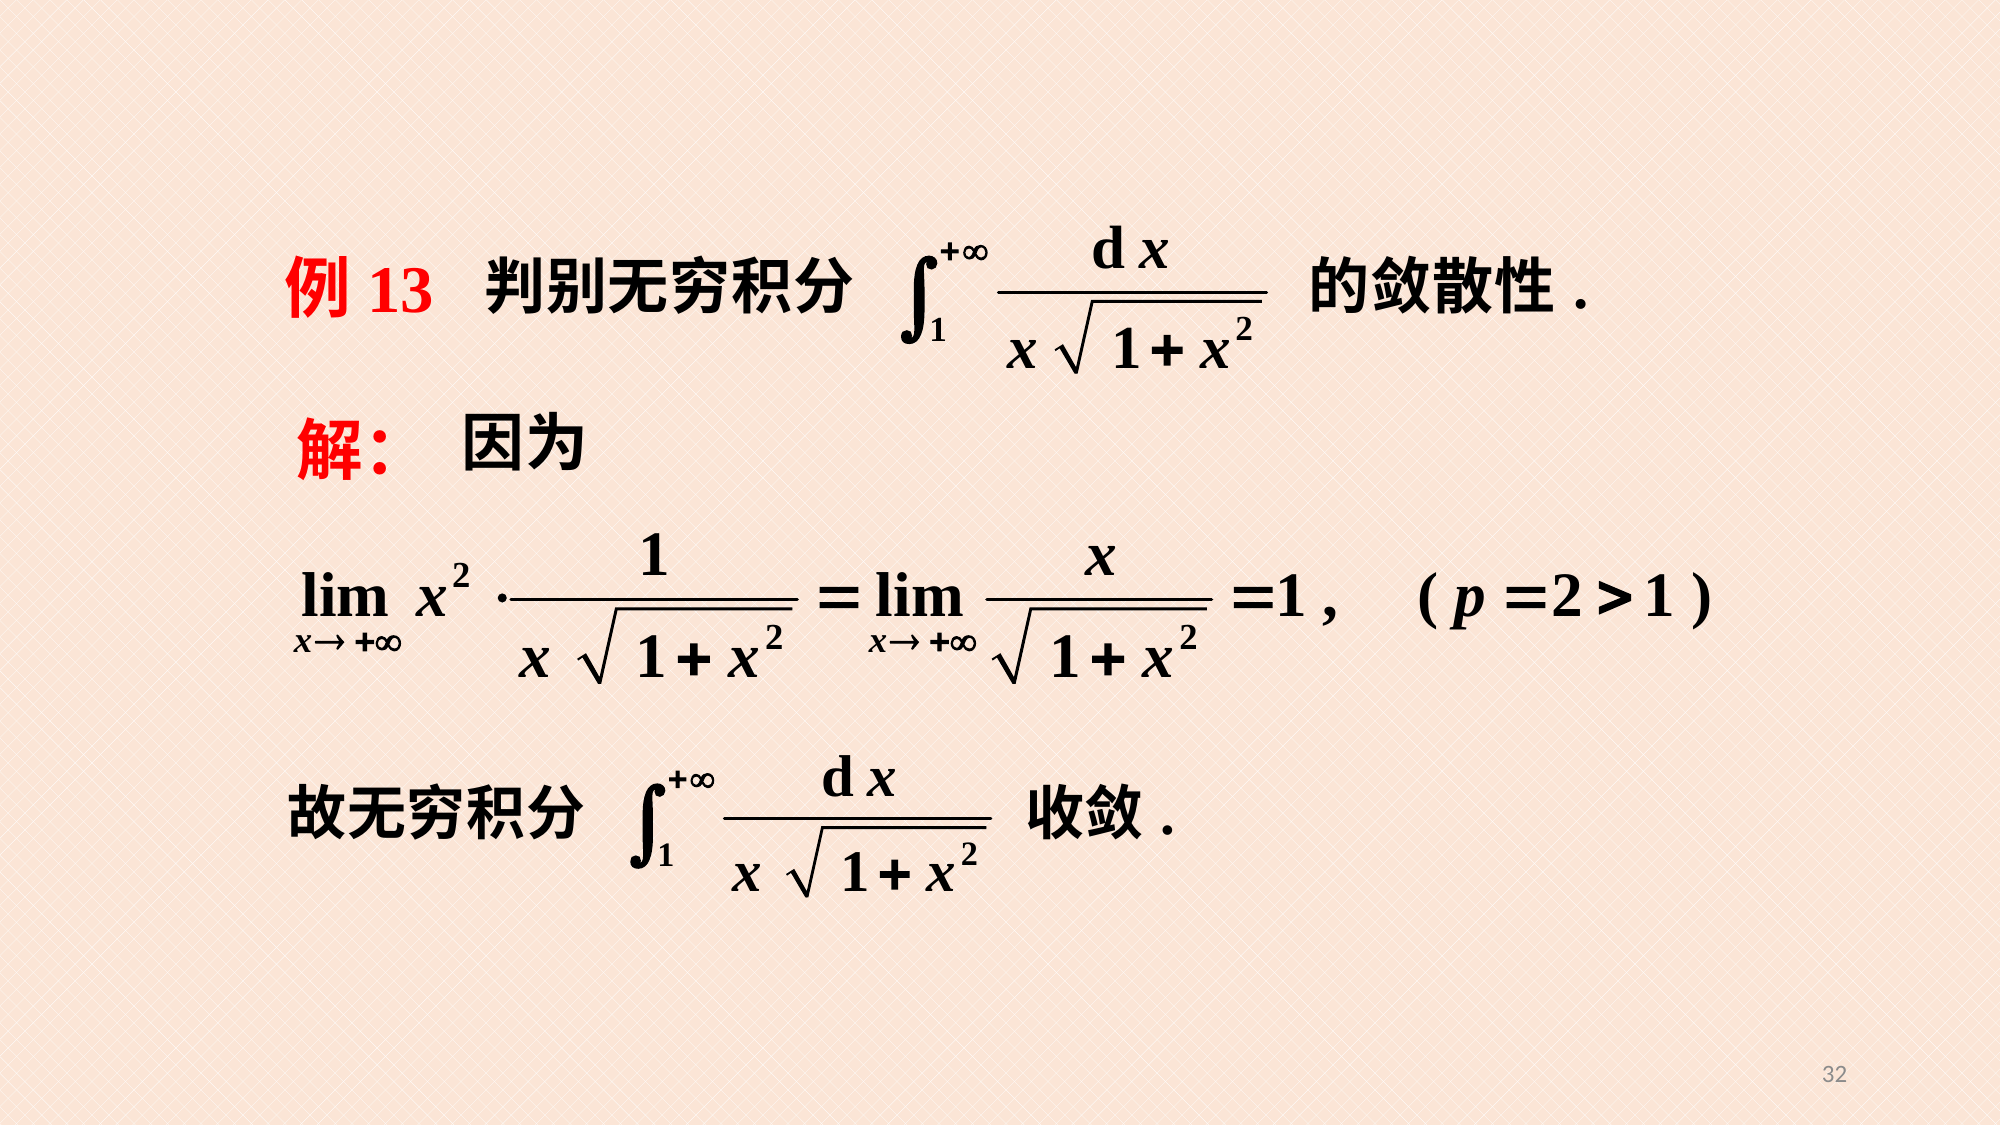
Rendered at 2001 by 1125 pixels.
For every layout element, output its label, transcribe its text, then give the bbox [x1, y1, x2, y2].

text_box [281, 736, 1219, 908]
text_box 解： [281, 400, 445, 496]
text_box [476, 206, 1631, 395]
slide_number 32 [1412, 1042, 1863, 1103]
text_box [457, 402, 636, 487]
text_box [281, 510, 1721, 696]
text_box 例13 [270, 237, 450, 333]
